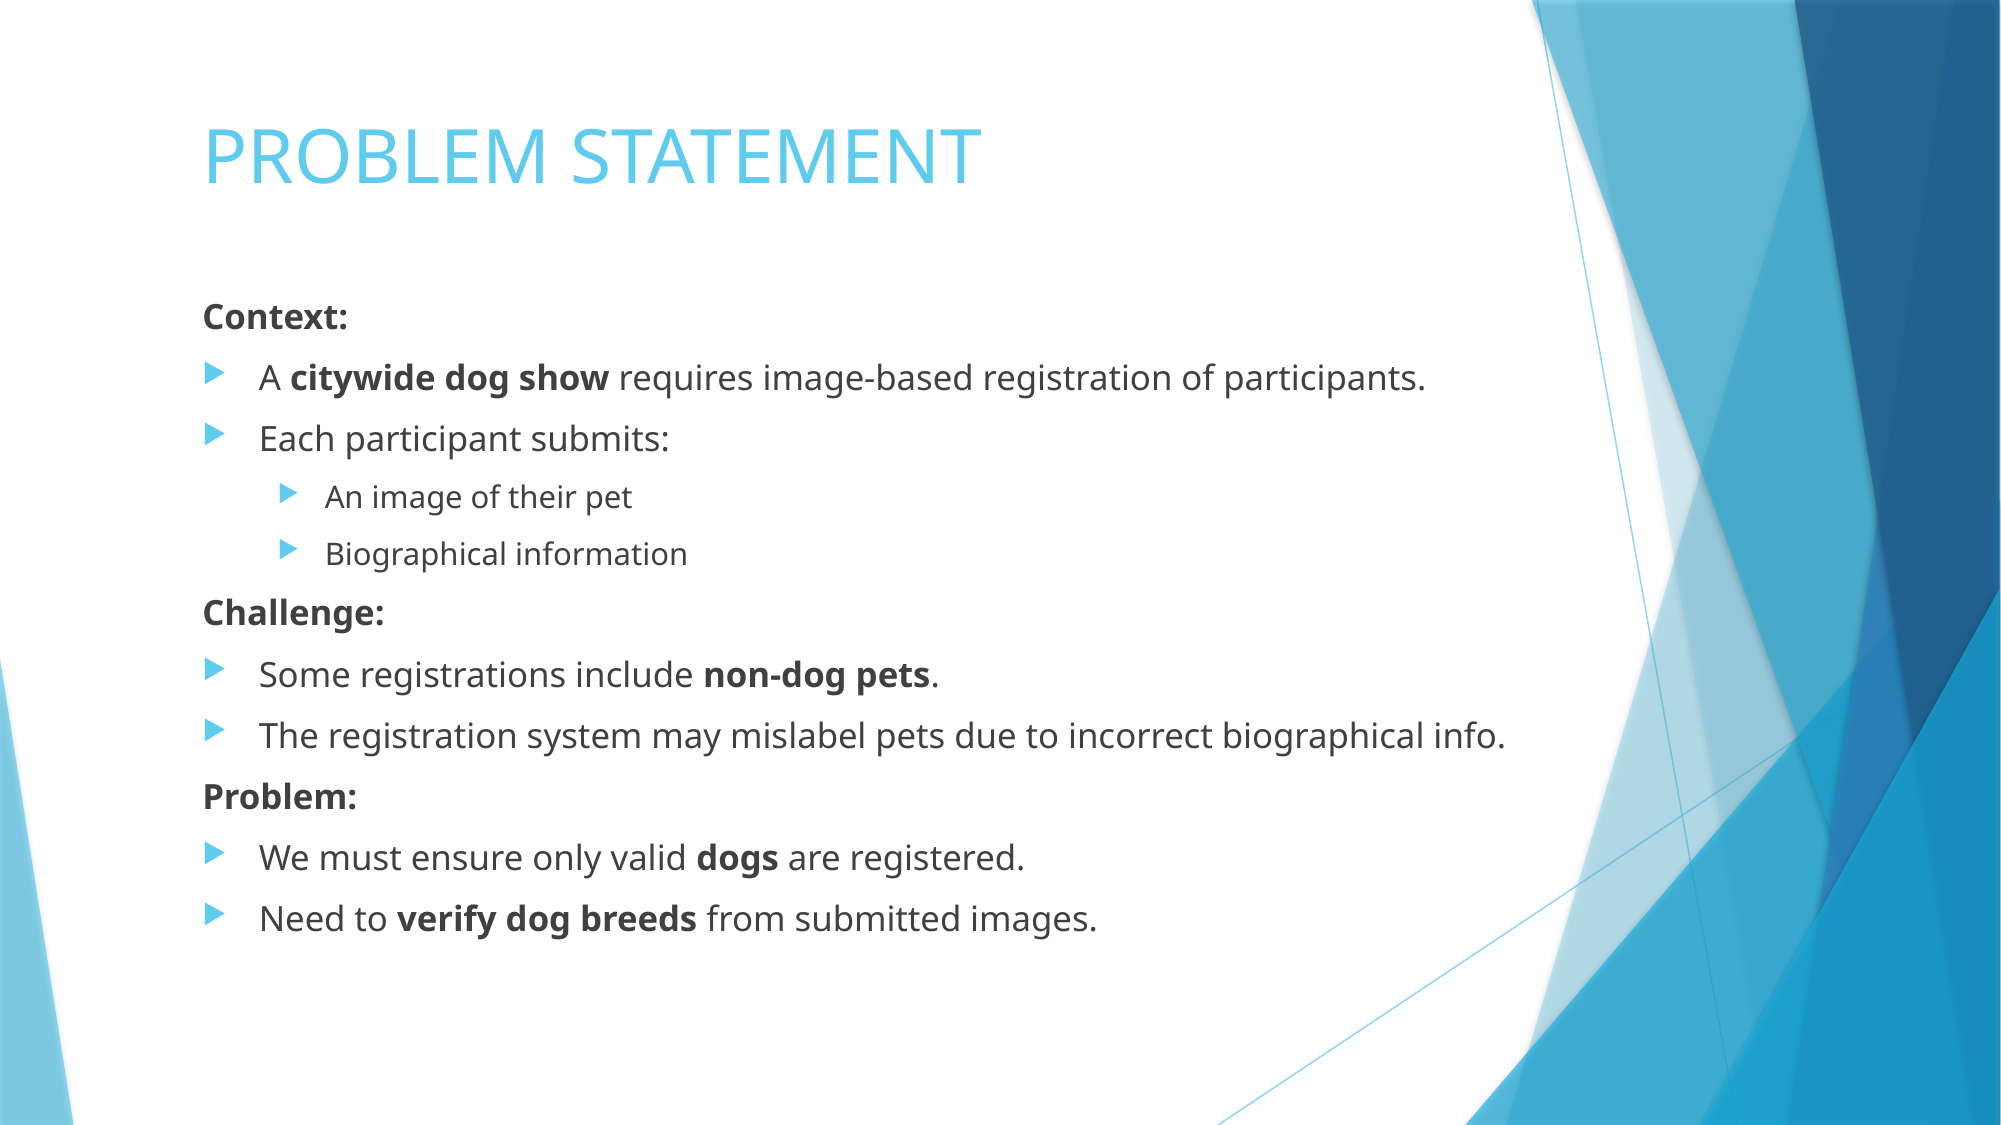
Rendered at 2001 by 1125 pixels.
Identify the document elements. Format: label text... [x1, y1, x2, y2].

list Context: A citywide dog show requires image-based registration of participants. Each participant submits: An image of their pet Biographical information Challenge: Some registrations include non-dog pets. The registration system may mislabel pets due to incorrect biographical info. Problem: We must ensure only valid dogs are registered. Need to verify dog breeds from submitted images. [187, 287, 1813, 950]
title PROBLEM STATEMENT [187, 101, 1813, 268]
